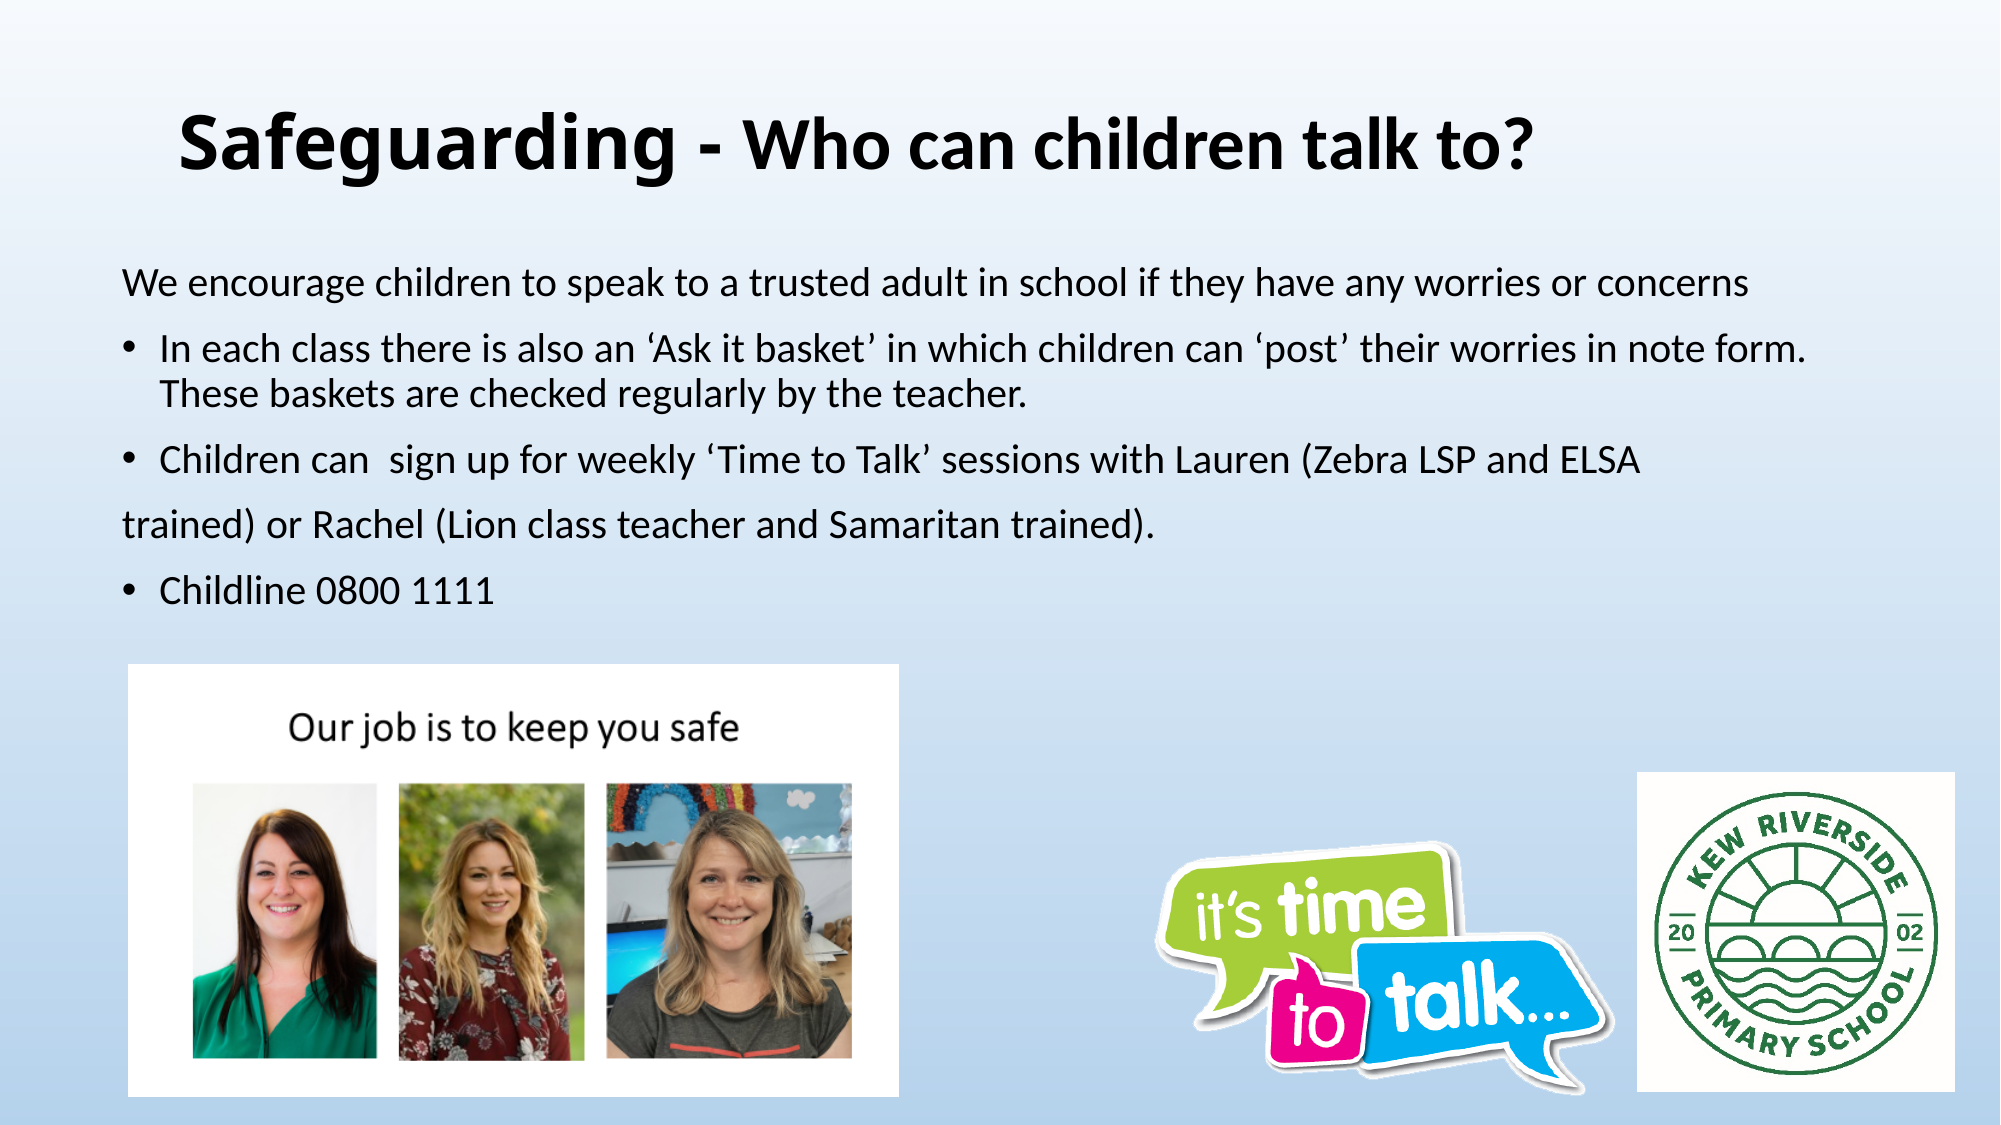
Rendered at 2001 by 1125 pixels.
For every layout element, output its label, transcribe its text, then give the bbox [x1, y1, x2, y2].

list We encourage children to speak to a trusted adult in school if they have any worries or concerns In each class there is also an ‘Ask it basket’ in which children can ‘post’ their worries in note form. These baskets are checked regularly by the teacher. Children can sign up for weekly ‘Time to Talk’ sessions with Lauren (Zebra LSP and ELSA trained) or Rachel (Lion class teacher and Samaritan trained). Childline 0800 1111 [106, 252, 1832, 967]
text_box Safeguarding - Who can children talk to? [163, 87, 1732, 192]
picture [1637, 772, 1955, 1092]
picture [128, 663, 899, 1097]
picture [1153, 825, 1616, 1125]
